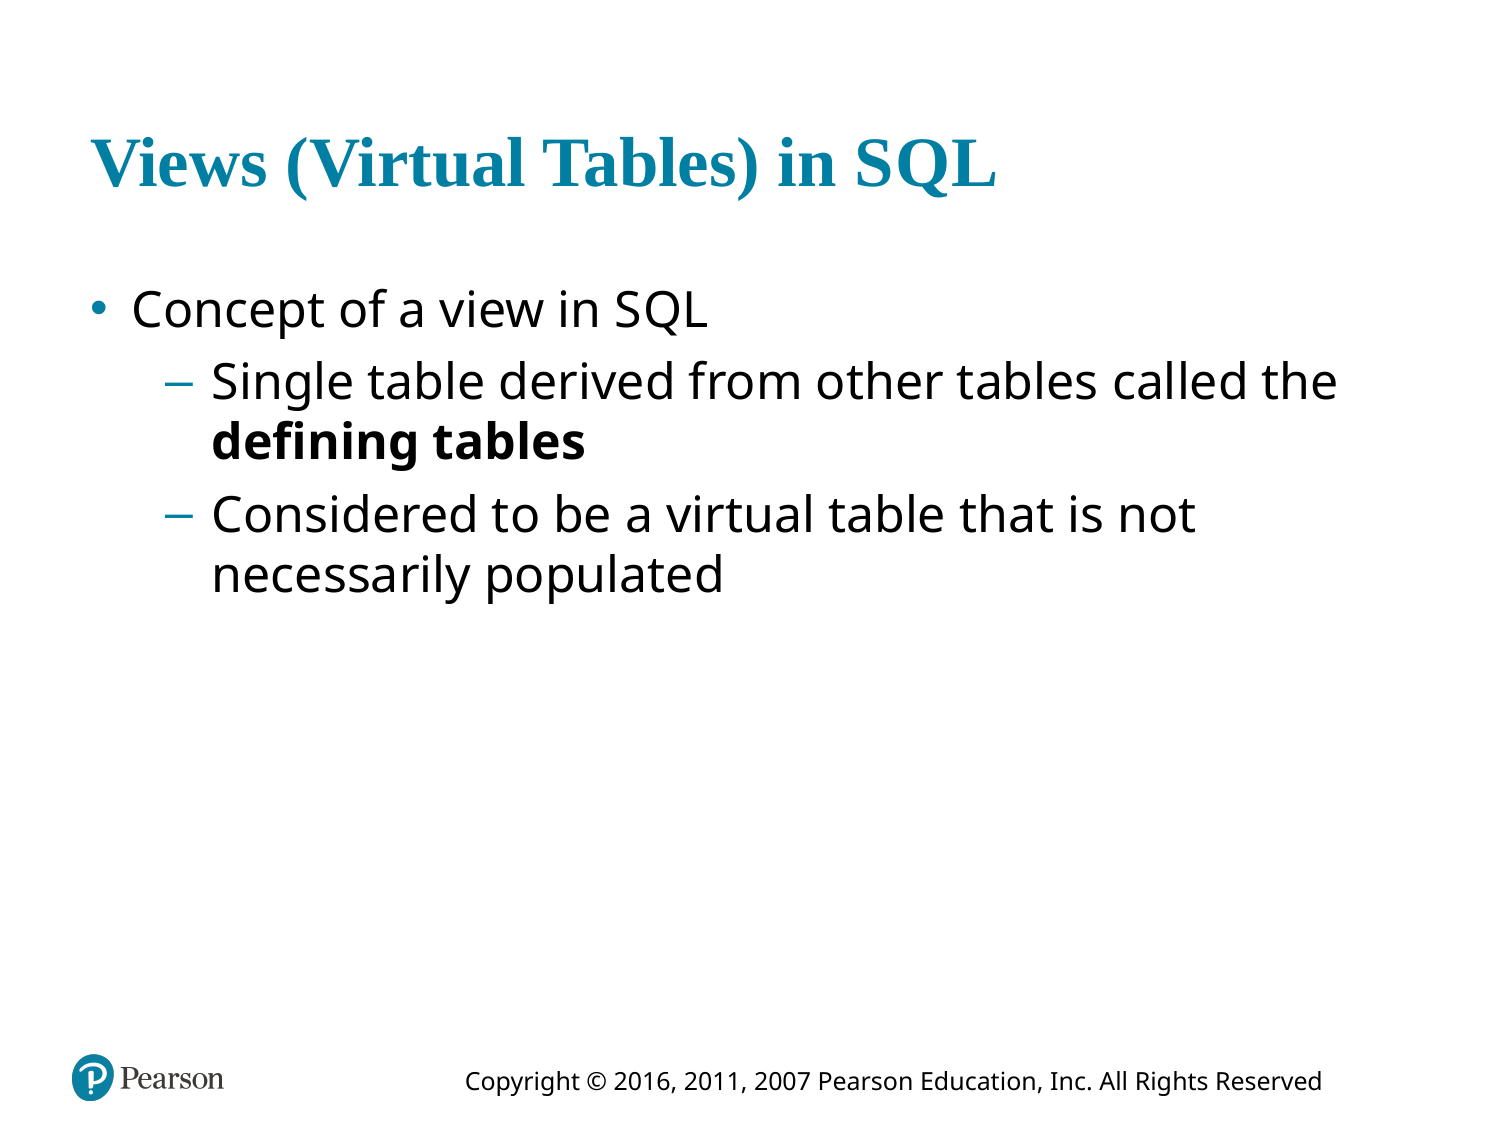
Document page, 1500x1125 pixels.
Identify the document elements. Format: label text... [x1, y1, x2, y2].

picture [72, 1054, 88, 1070]
list Concept of a view in S Q L Single table derived from other tables called the defining tables Considered to be a virtual table that is not necessarily populated [75, 262, 1425, 931]
picture [98, 1054, 224, 1101]
picture [72, 1087, 83, 1101]
picture [80, 1063, 106, 1088]
title Views (Virtual Tables) in S Q L [75, 0, 1425, 216]
